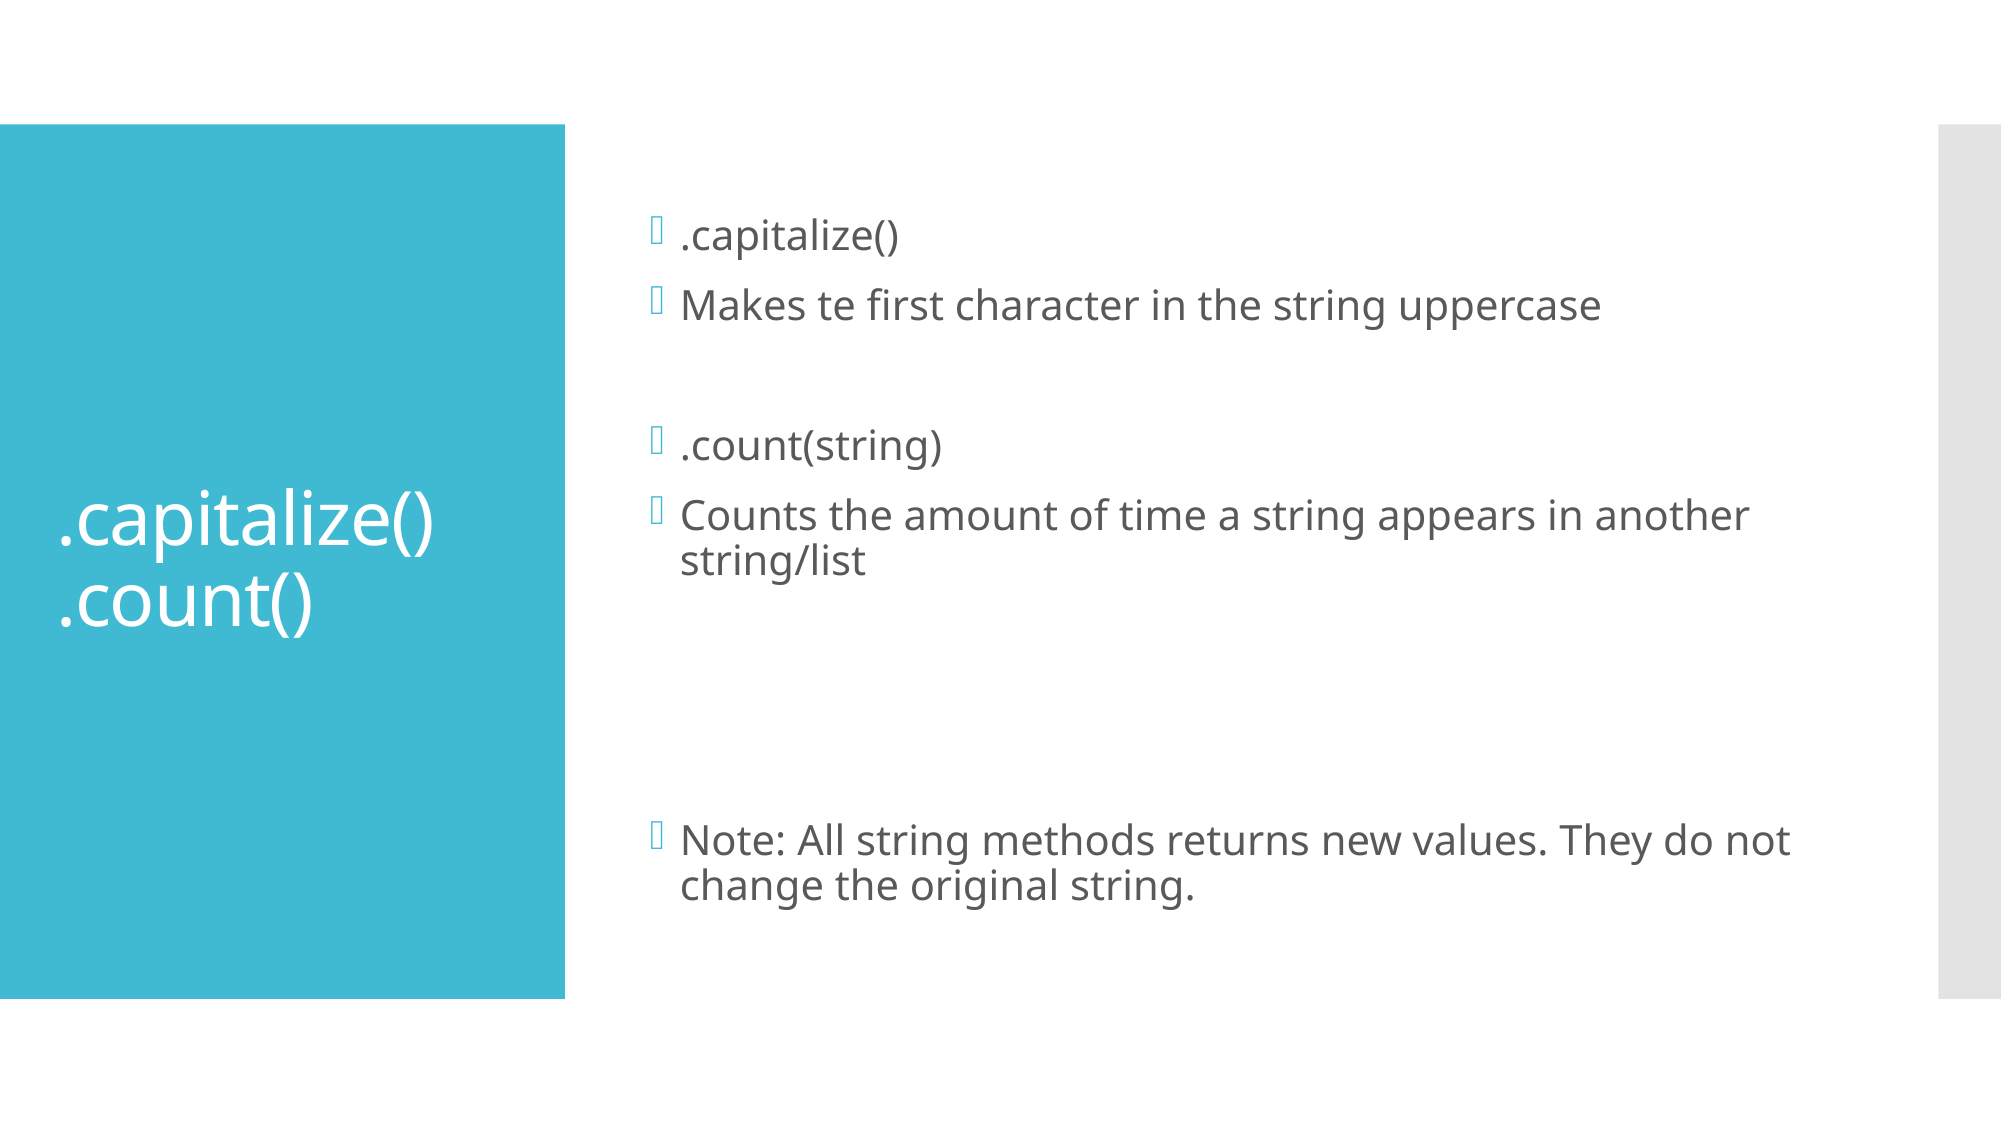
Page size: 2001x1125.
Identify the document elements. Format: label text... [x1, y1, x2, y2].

list .capitalize() Makes te first character in the string uppercase .count(string) Counts the amount of time a string appears in another string/list Note: All string methods returns new values. They do not change the original string. [634, 141, 1835, 982]
title .capitalize() .count() [41, 184, 525, 940]
